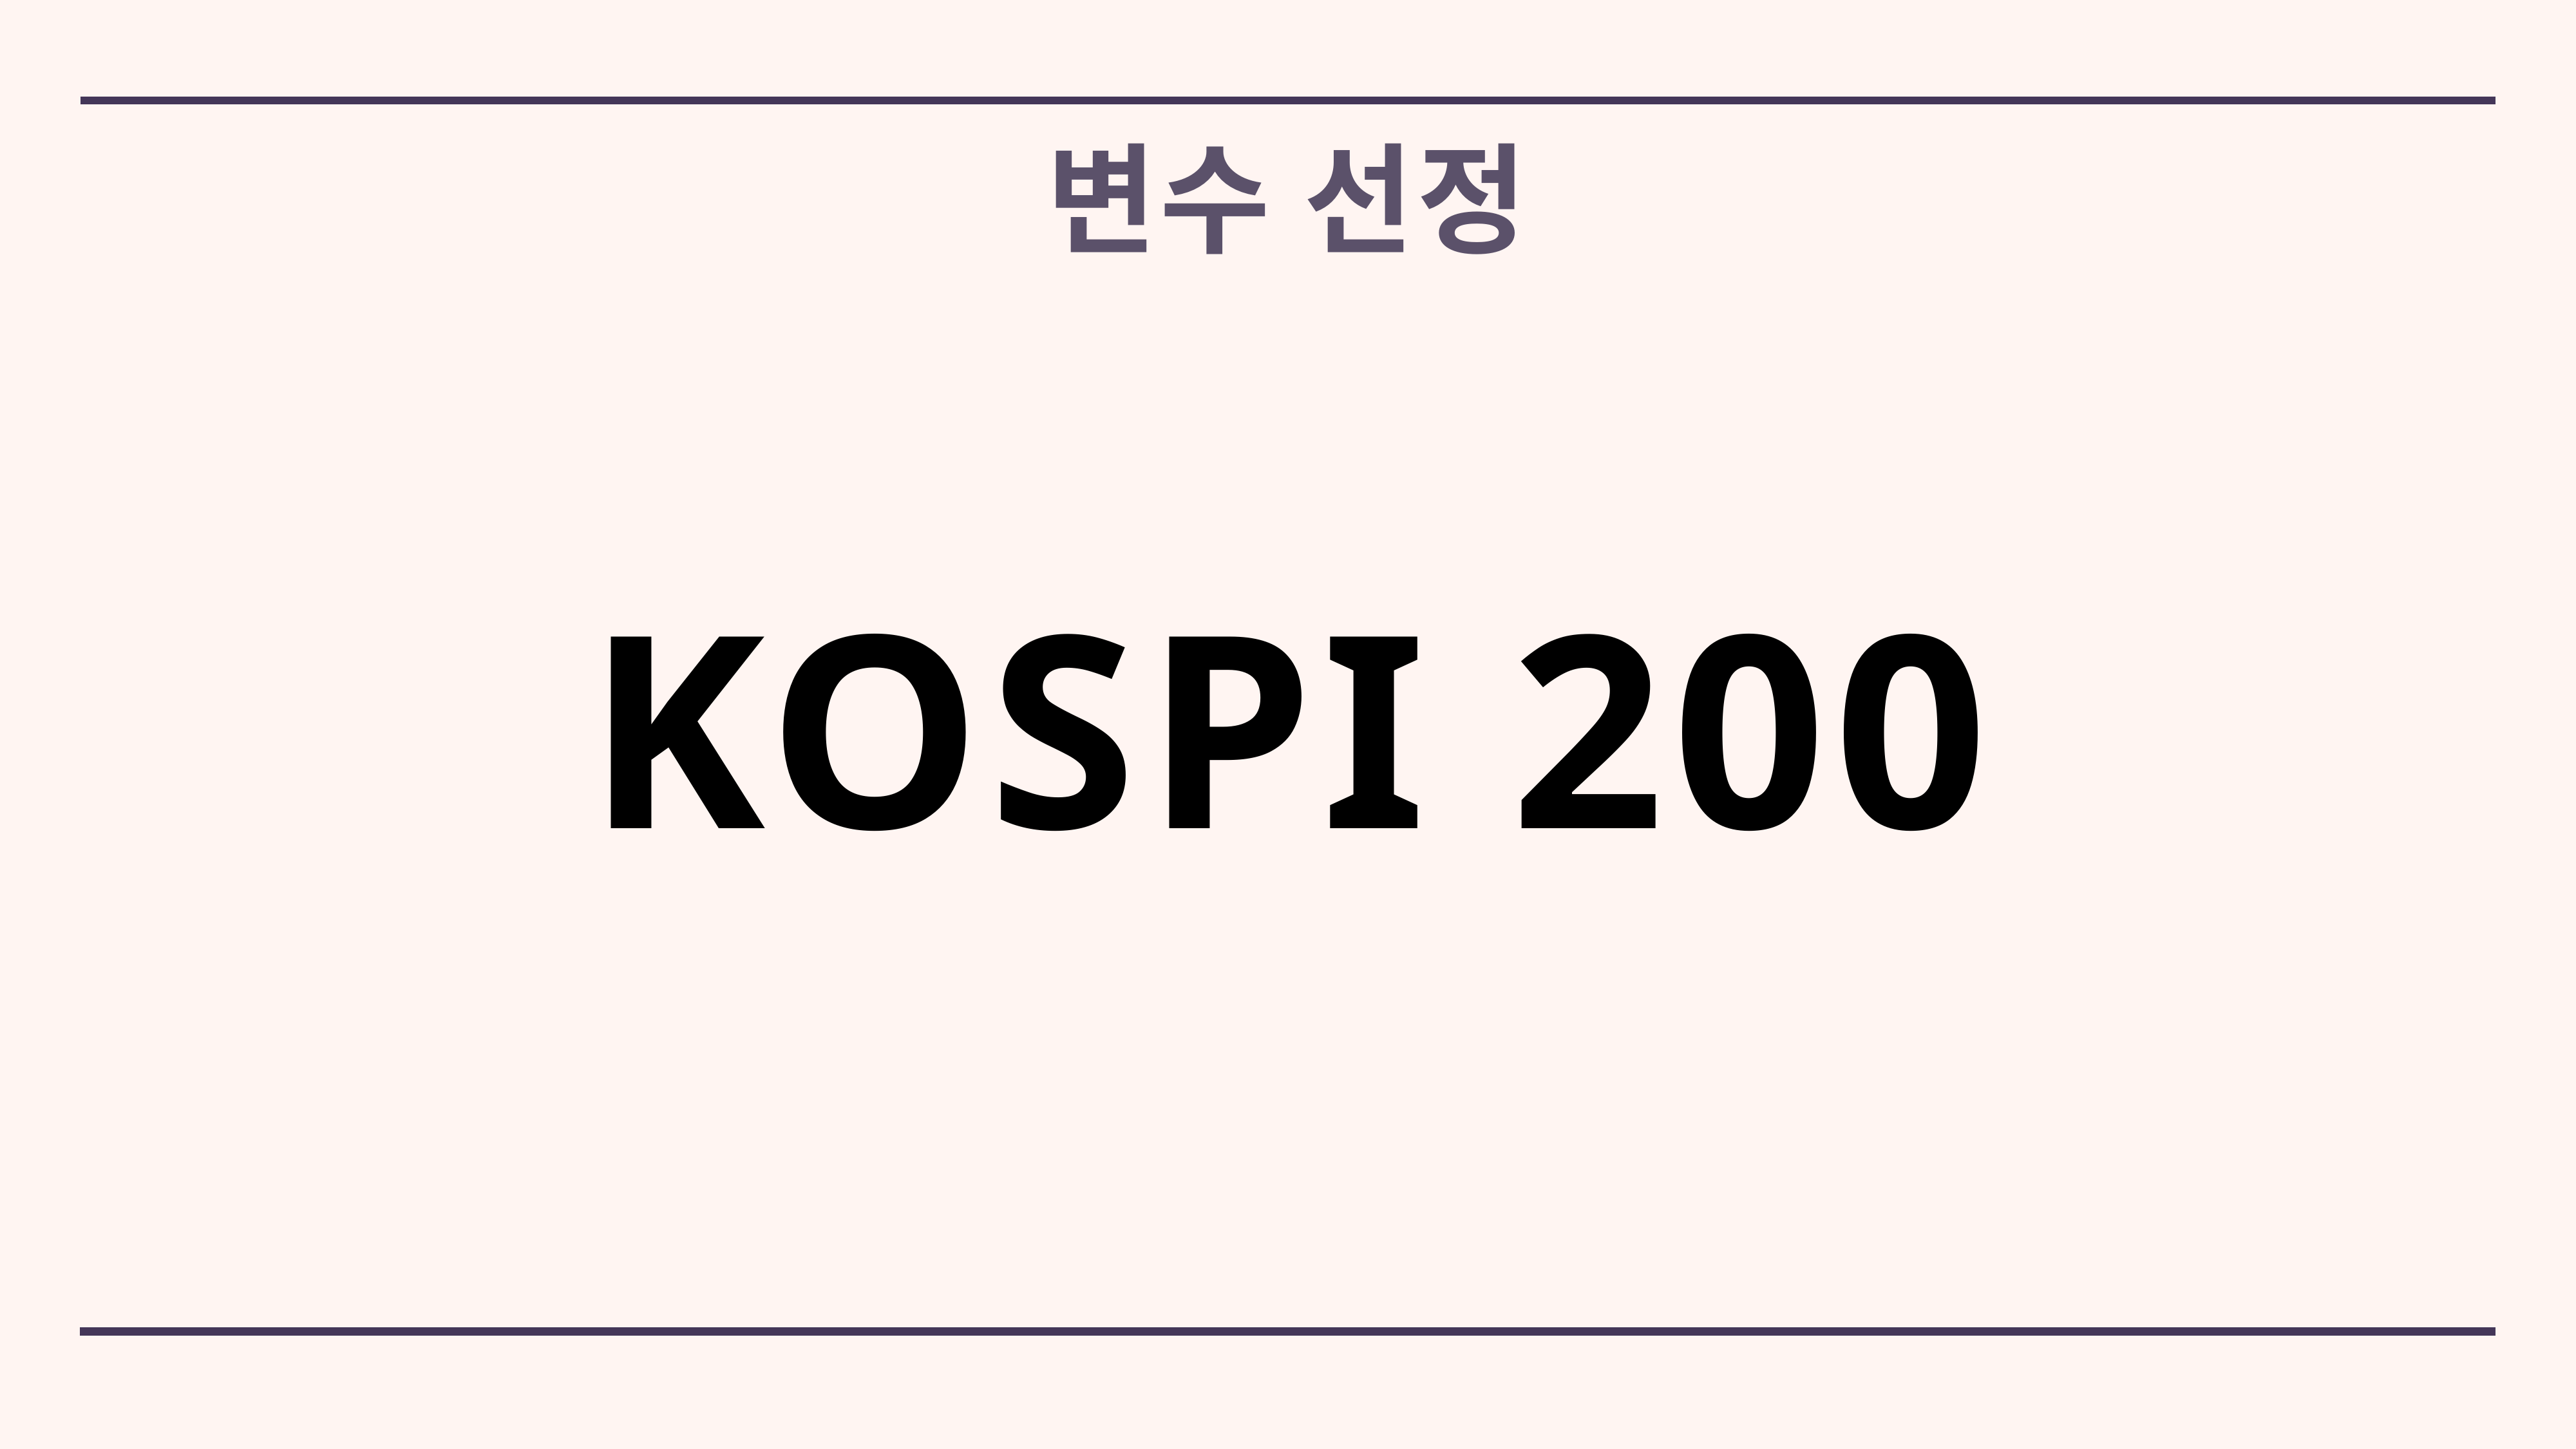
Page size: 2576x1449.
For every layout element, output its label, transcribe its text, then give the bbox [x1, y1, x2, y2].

title 변수 선정 [220, 135, 2355, 310]
text_box KOSPI 200 [220, 591, 2356, 971]
